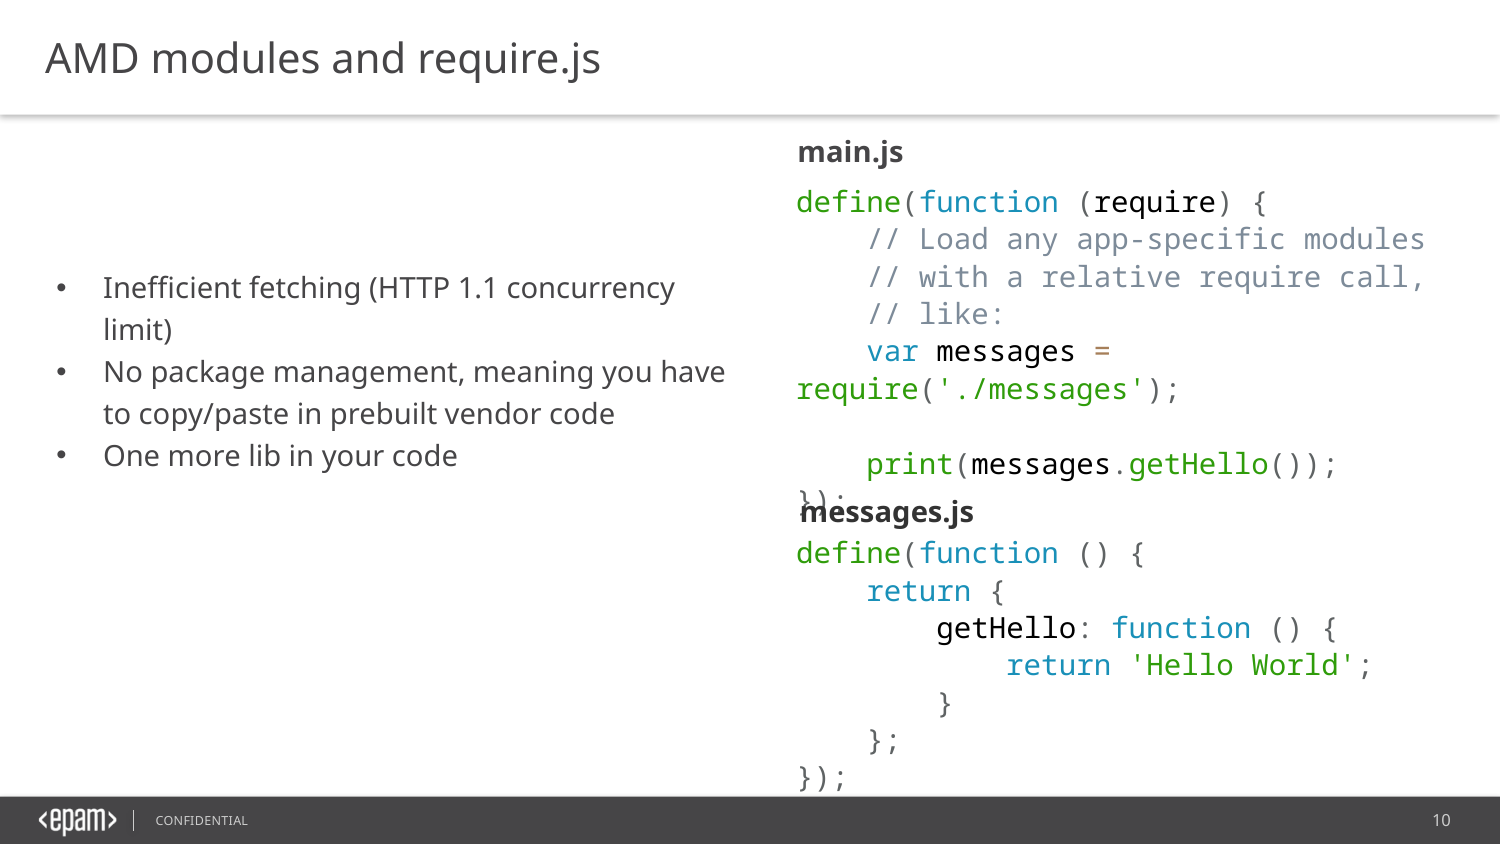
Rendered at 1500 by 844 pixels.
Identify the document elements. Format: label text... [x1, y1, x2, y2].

text_box define(function () { return { getHello: function () { return 'Hello World'; } }; }); [781, 524, 1478, 802]
list Inefficient fetching (HTTP 1.1 concurrency limit) No package management, meaning you have to copy/paste in prebuilt vendor code One more lib in your code [44, 256, 750, 560]
text_box main.js [782, 126, 919, 177]
text_box messages.js [784, 485, 990, 524]
picture [38, 808, 117, 837]
text_box define(function (require) { // Load any app-specific modules // with a relative require call, // like: var messages = require('./messages'); print(messages.getHello()); }); [781, 173, 1497, 525]
list AMD modules and require.js [0, 0, 1500, 115]
